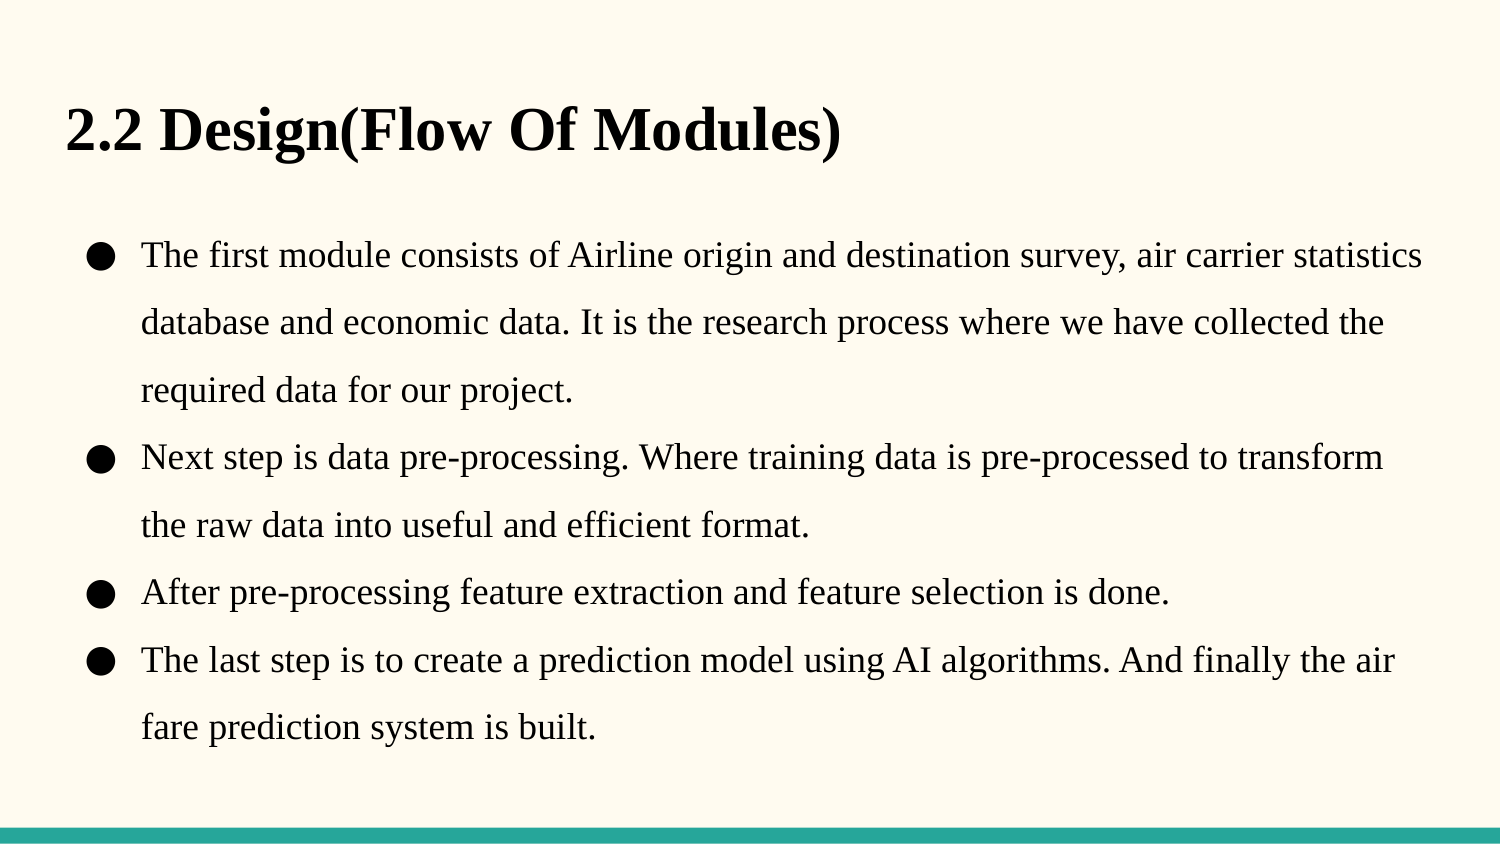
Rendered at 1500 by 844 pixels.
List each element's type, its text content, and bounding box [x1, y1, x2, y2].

text_box 2.2 Design(Flow Of Modules) [51, 72, 1449, 174]
text_box The first module consists of Airline origin and destination survey, air carrier statistics database and economic data. It is the research process where we have collected the required data for our project. Next step is data pre-processing. Where training data is pre-processed to transform the raw data into useful and efficient format. After pre-processing feature extraction and feature selection is done. The last step is to create a prediction model using AI algorithms. And finally the air fare prediction system is built. [51, 192, 1449, 750]
